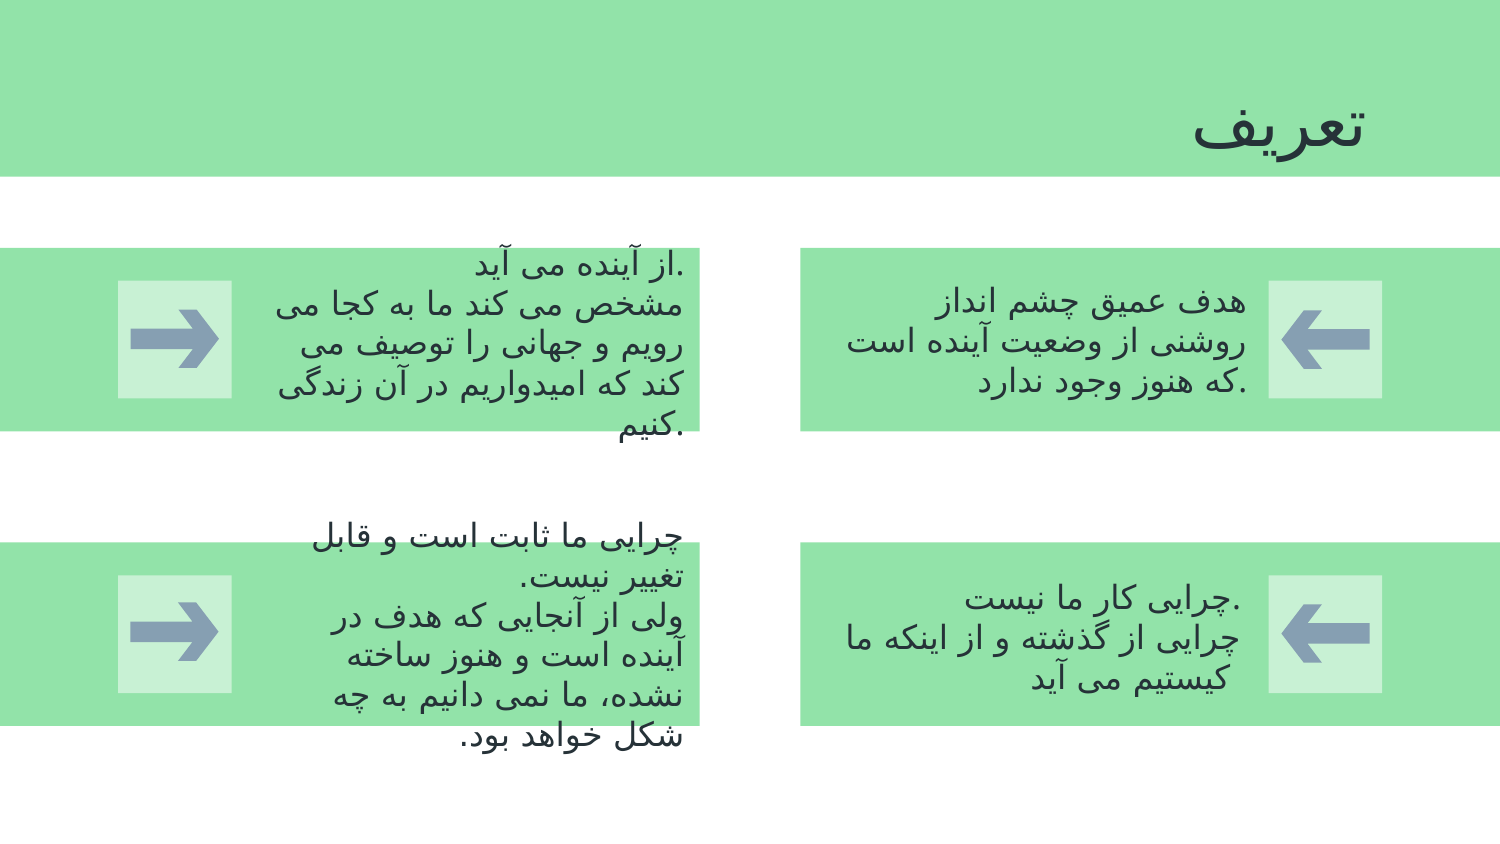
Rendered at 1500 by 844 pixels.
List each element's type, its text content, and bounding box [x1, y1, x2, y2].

text_box [118, 280, 232, 399]
text_box [1281, 310, 1370, 369]
text_box [130, 602, 219, 661]
subtitle هدف عمیق چشم انداز روشنی از وضعیت آینده است که هنوز وجود ندارد. [823, 299, 1263, 379]
subtitle از آینده می آید. مشخص می کند ما به کجا می رویم و جهانی را توصیف می کند که امیدواریم در آن زندگی کنیم. [244, 261, 700, 422]
text_box [1268, 280, 1383, 399]
text_box [1268, 575, 1383, 694]
title تعریف [118, 72, 1382, 167]
subtitle چرایی ما ثابت است و قابل تغییر نیست. ولی از آنجایی که هدف در آینده است و هنوز ساخته نشده، ما نمی دانیم به چه شکل خواهد بود. [244, 549, 700, 718]
text_box [800, 542, 1500, 726]
text_box [0, 542, 700, 726]
text_box [130, 309, 219, 368]
text_box [800, 247, 1500, 432]
text_box [1281, 604, 1370, 663]
subtitle چرایی کار ما نیست. چرایی از گذشته و از اینکه ما کیستیم می آید [817, 577, 1257, 696]
text_box [118, 575, 232, 694]
text_box [0, 247, 700, 432]
